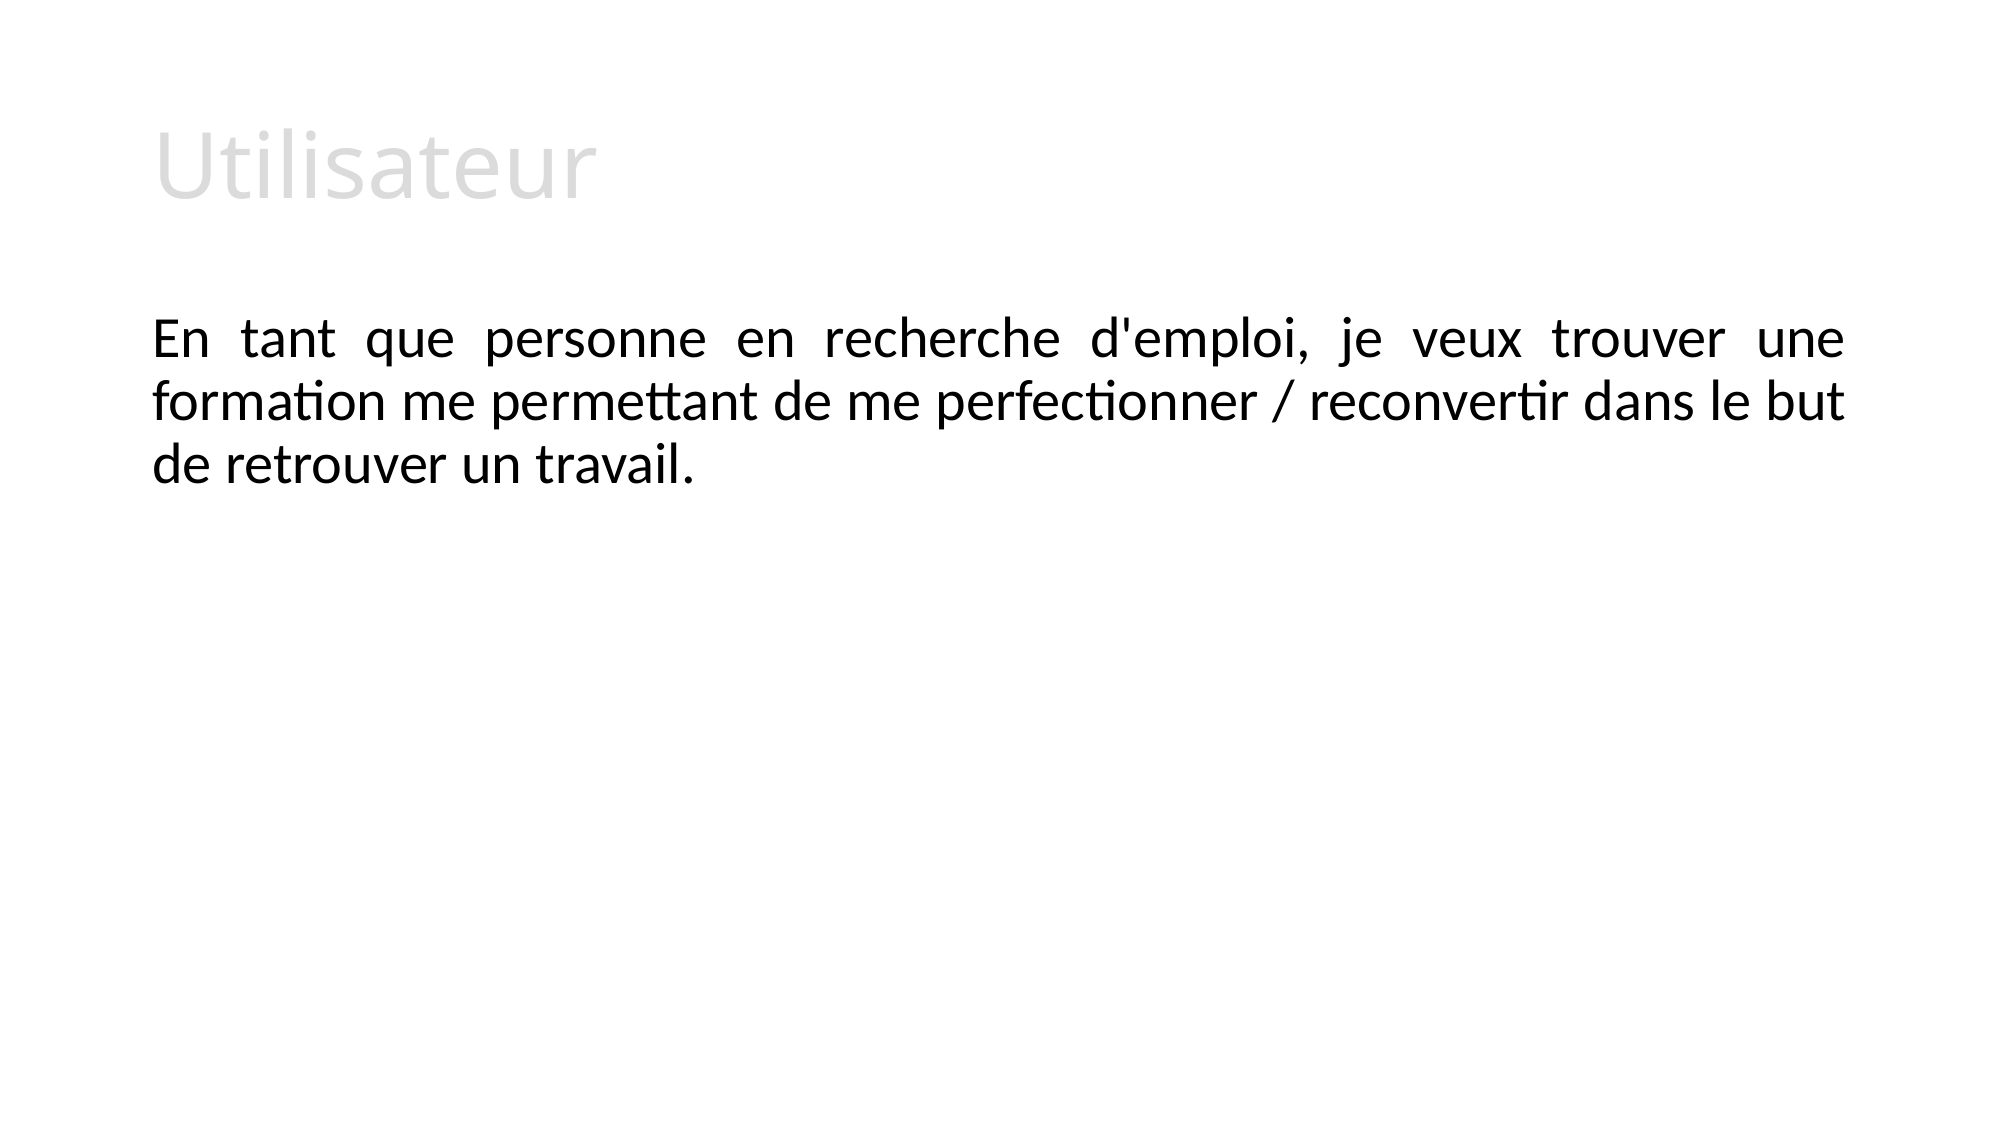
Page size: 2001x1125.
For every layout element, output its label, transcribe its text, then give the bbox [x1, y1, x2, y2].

list En tant que personne en recherche d'emploi, je veux trouver une formation me permettant de me perfectionner / reconvertir dans le but de retrouver un travail. [137, 299, 1863, 1014]
title Utilisateur [137, 59, 1863, 278]
